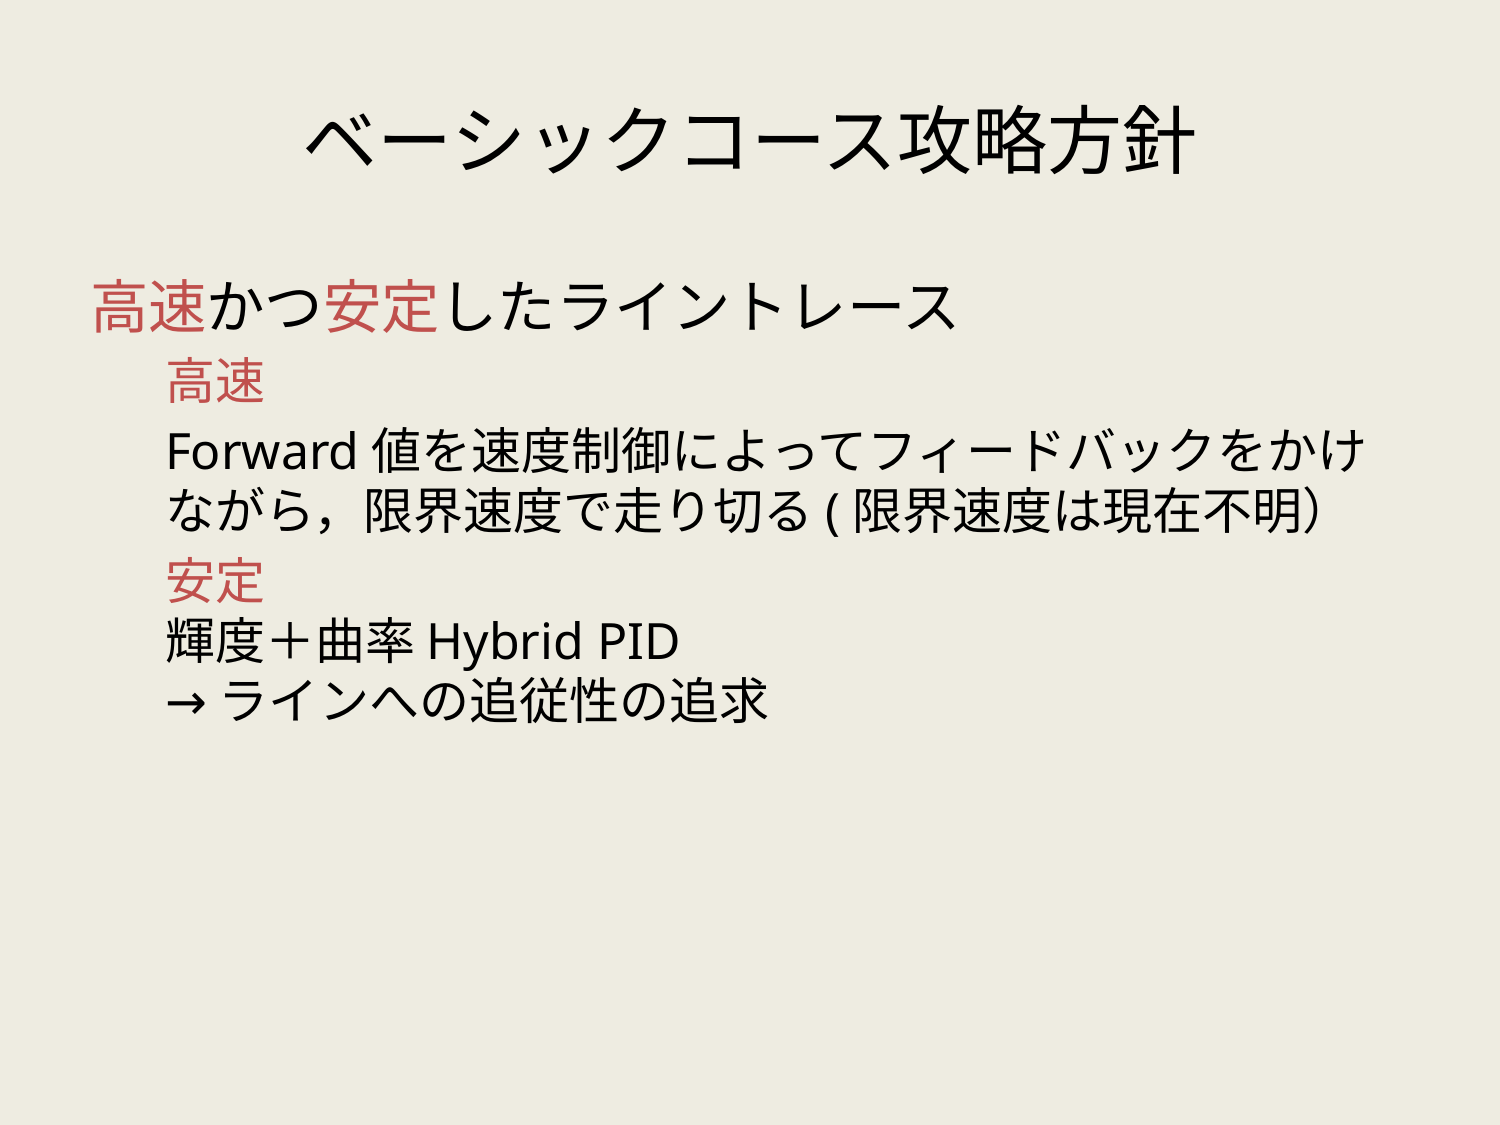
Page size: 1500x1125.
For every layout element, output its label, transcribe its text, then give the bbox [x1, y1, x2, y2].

title ベーシックコース攻略方針 [75, 45, 1425, 233]
list 高速かつ安定したライントレース 高速 Forward値を速度制御によってフィードバックをかけながら，限界速度で走り切る(限界速度は現在不明） 安定 輝度＋曲率Hybrid PID →ラインへの追従性の追求 [75, 262, 1425, 1005]
